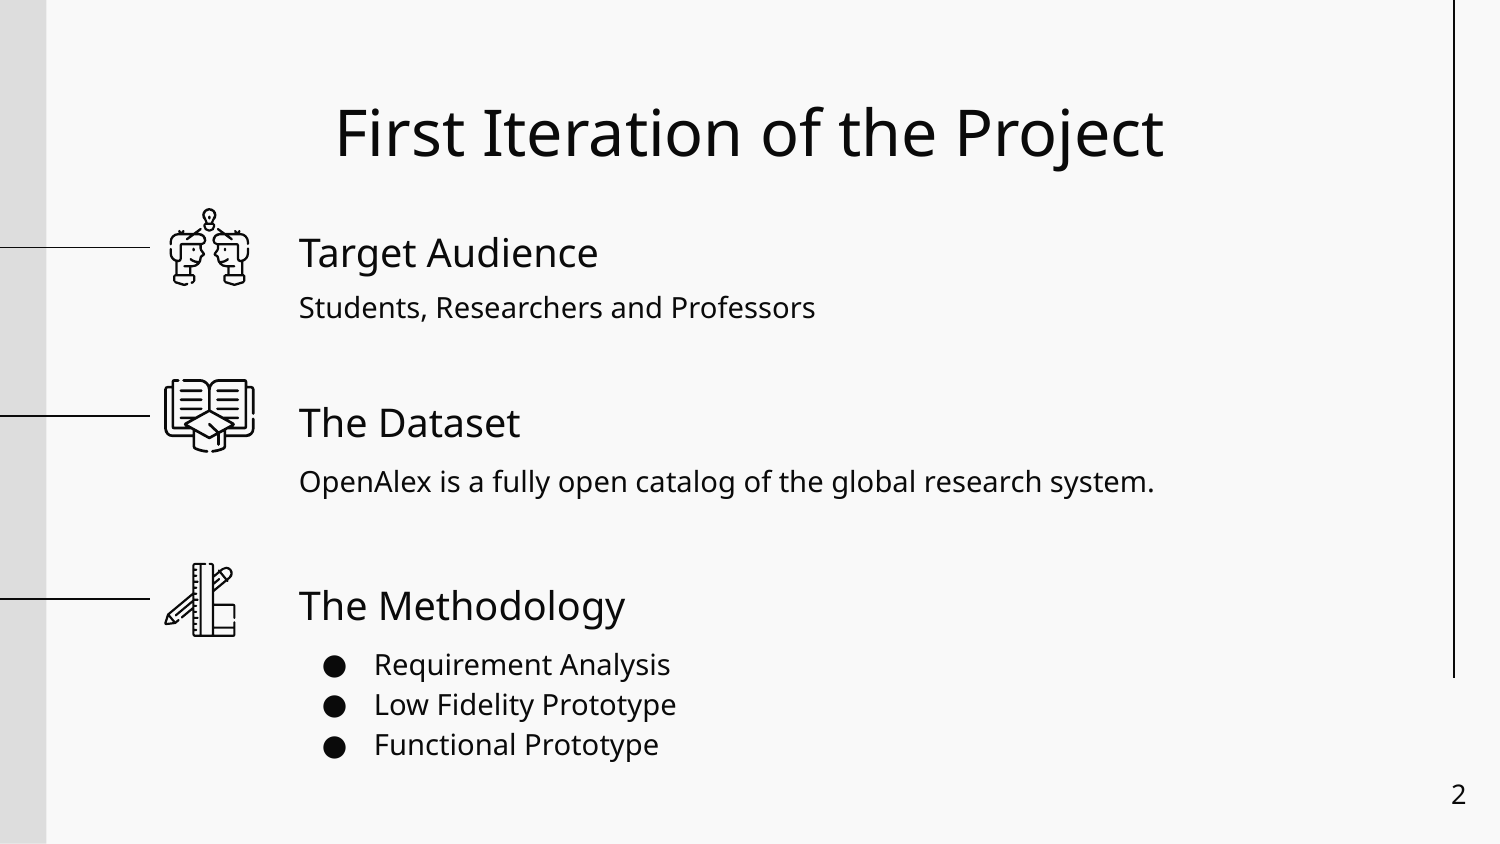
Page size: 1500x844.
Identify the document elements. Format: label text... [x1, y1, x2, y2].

text_box Requirement Analysis Low Fidelity Prototype Functional Prototype [283, 644, 1369, 713]
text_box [163, 378, 255, 453]
title First Iteration of the Project [116, 77, 1383, 168]
text_box OpenAlex is a fully open catalog of the global research system. [283, 461, 1369, 530]
text_box The Dataset [283, 373, 1369, 461]
text_box [164, 562, 236, 637]
slide_number ‹#› [1391, 761, 1482, 827]
text_box Students, Researchers and Professors [283, 291, 1369, 357]
text_box The Methodology [283, 556, 1369, 644]
text_box Target Audience [283, 203, 1369, 291]
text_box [169, 207, 250, 287]
